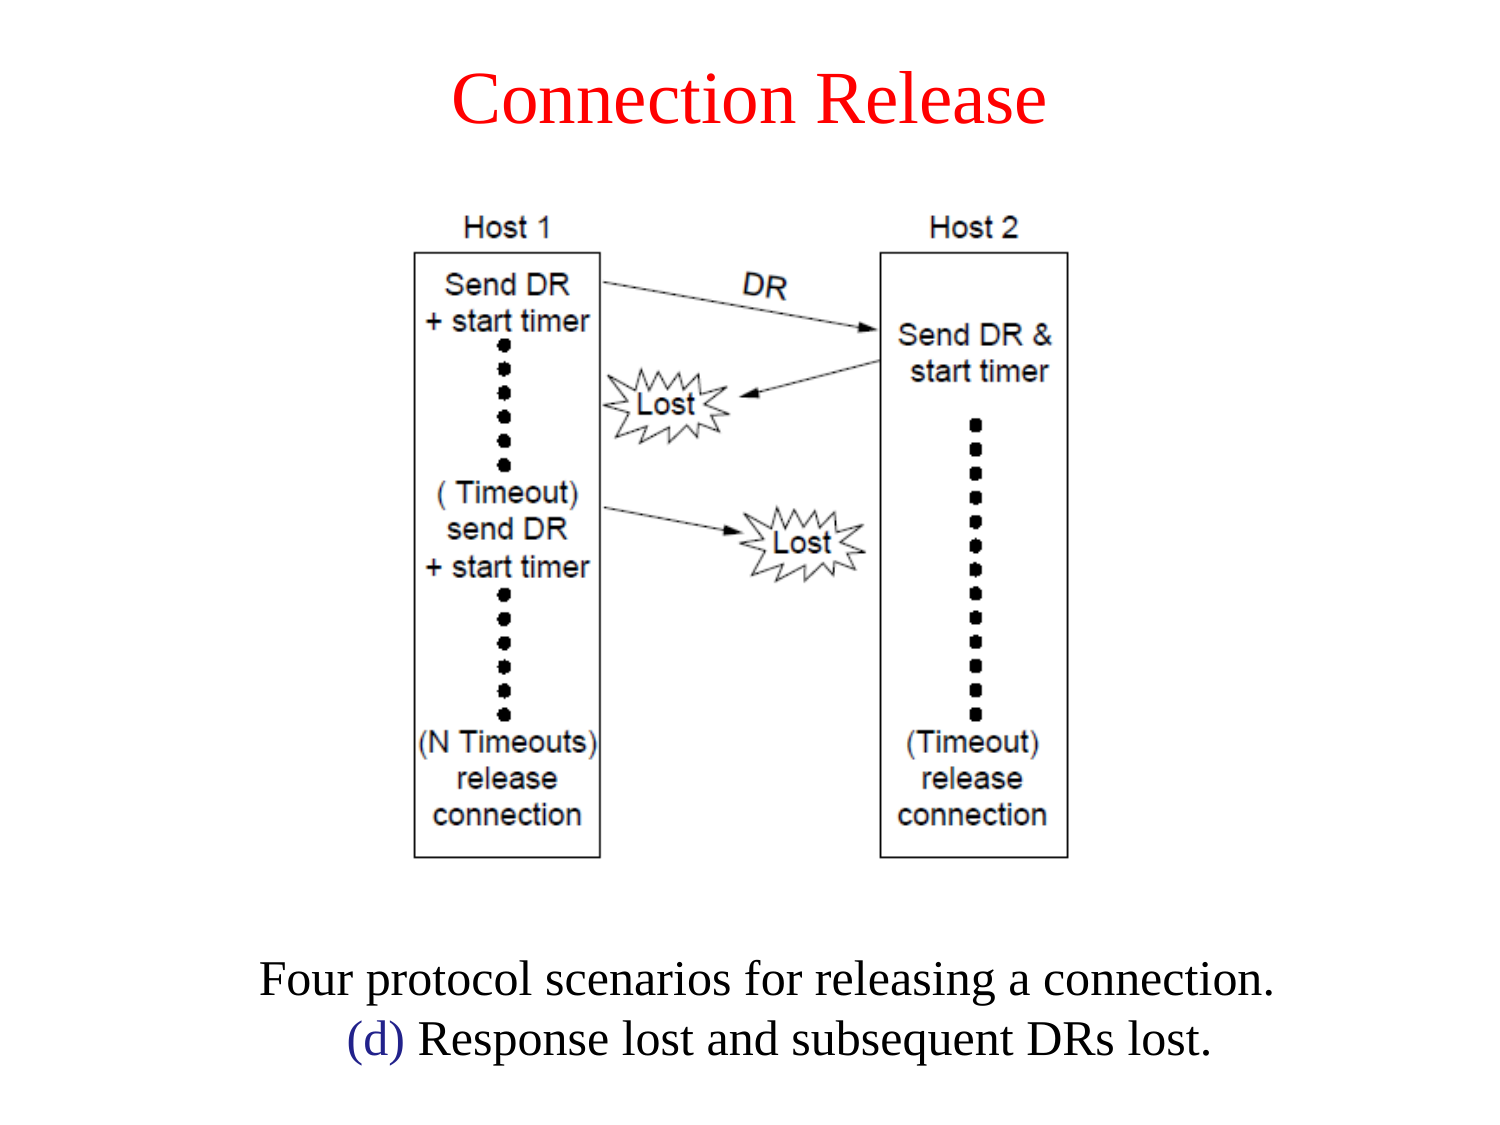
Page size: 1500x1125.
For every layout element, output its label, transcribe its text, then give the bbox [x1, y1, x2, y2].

picture [376, 190, 1101, 869]
list Four protocol scenarios for releasing a connection. (d) Response lost and subsequent DRs lost. [47, 937, 1500, 1075]
title Connection Release [0, 0, 1500, 188]
